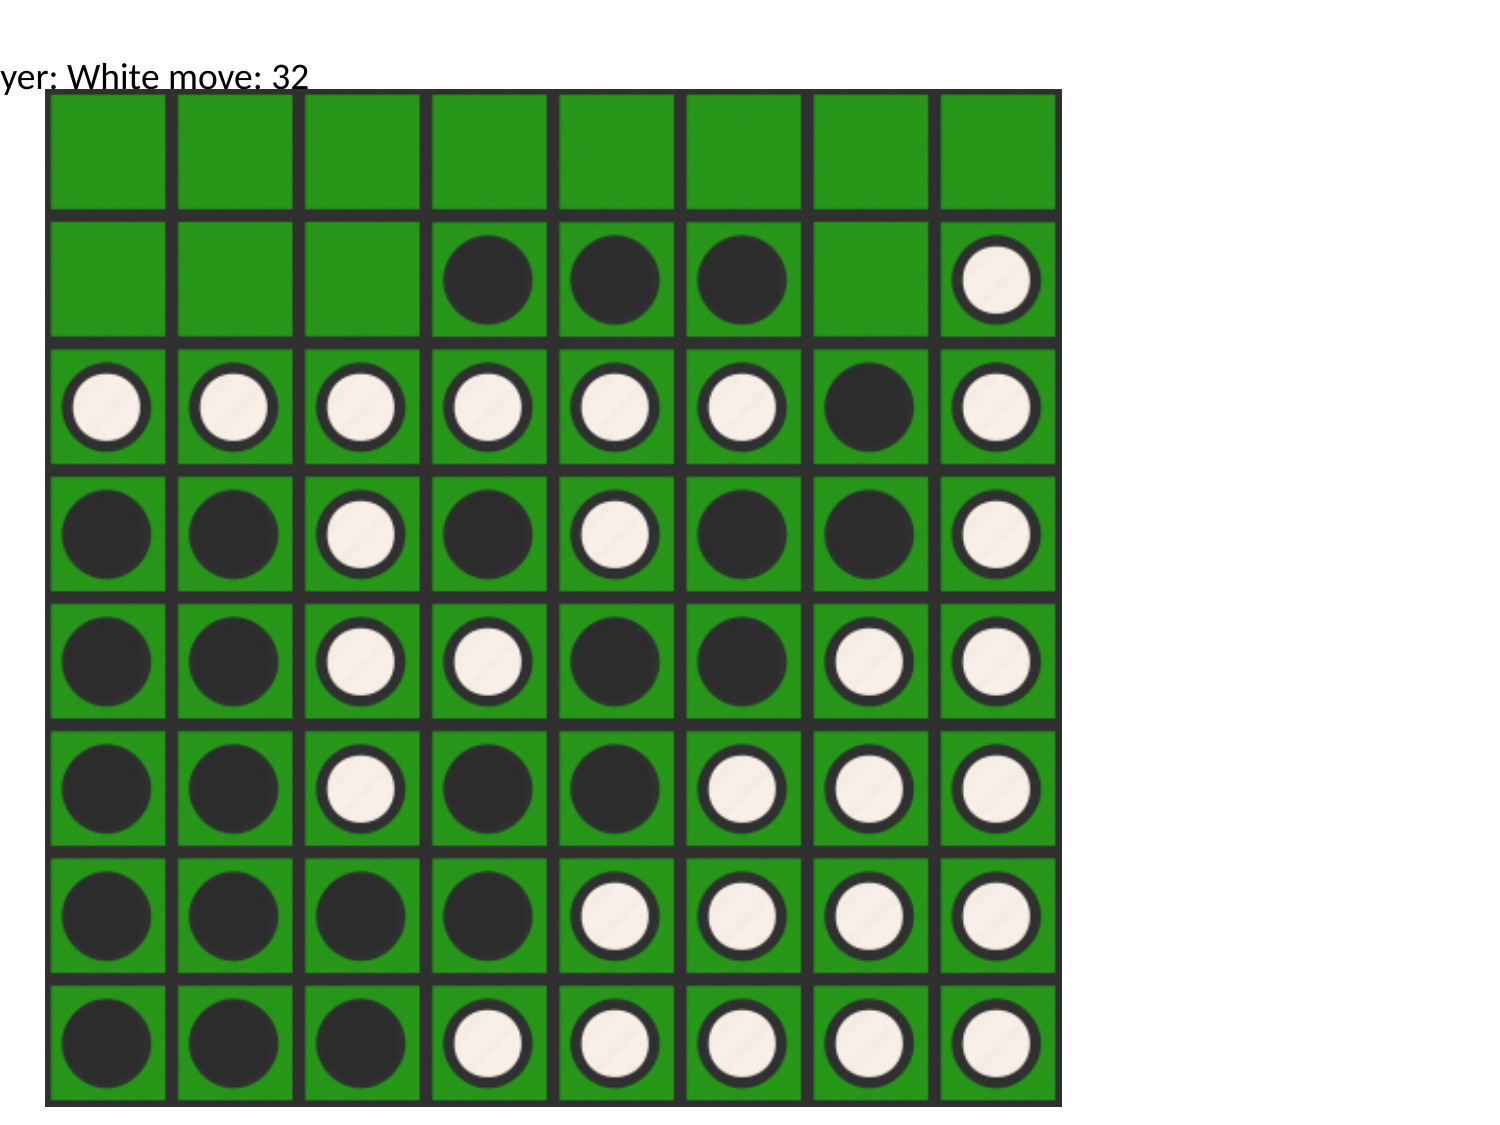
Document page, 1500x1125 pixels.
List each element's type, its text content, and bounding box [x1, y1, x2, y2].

picture [44, 89, 1062, 1107]
text_box turn: 48 player: White move: 32 [0, 44, 325, 105]
